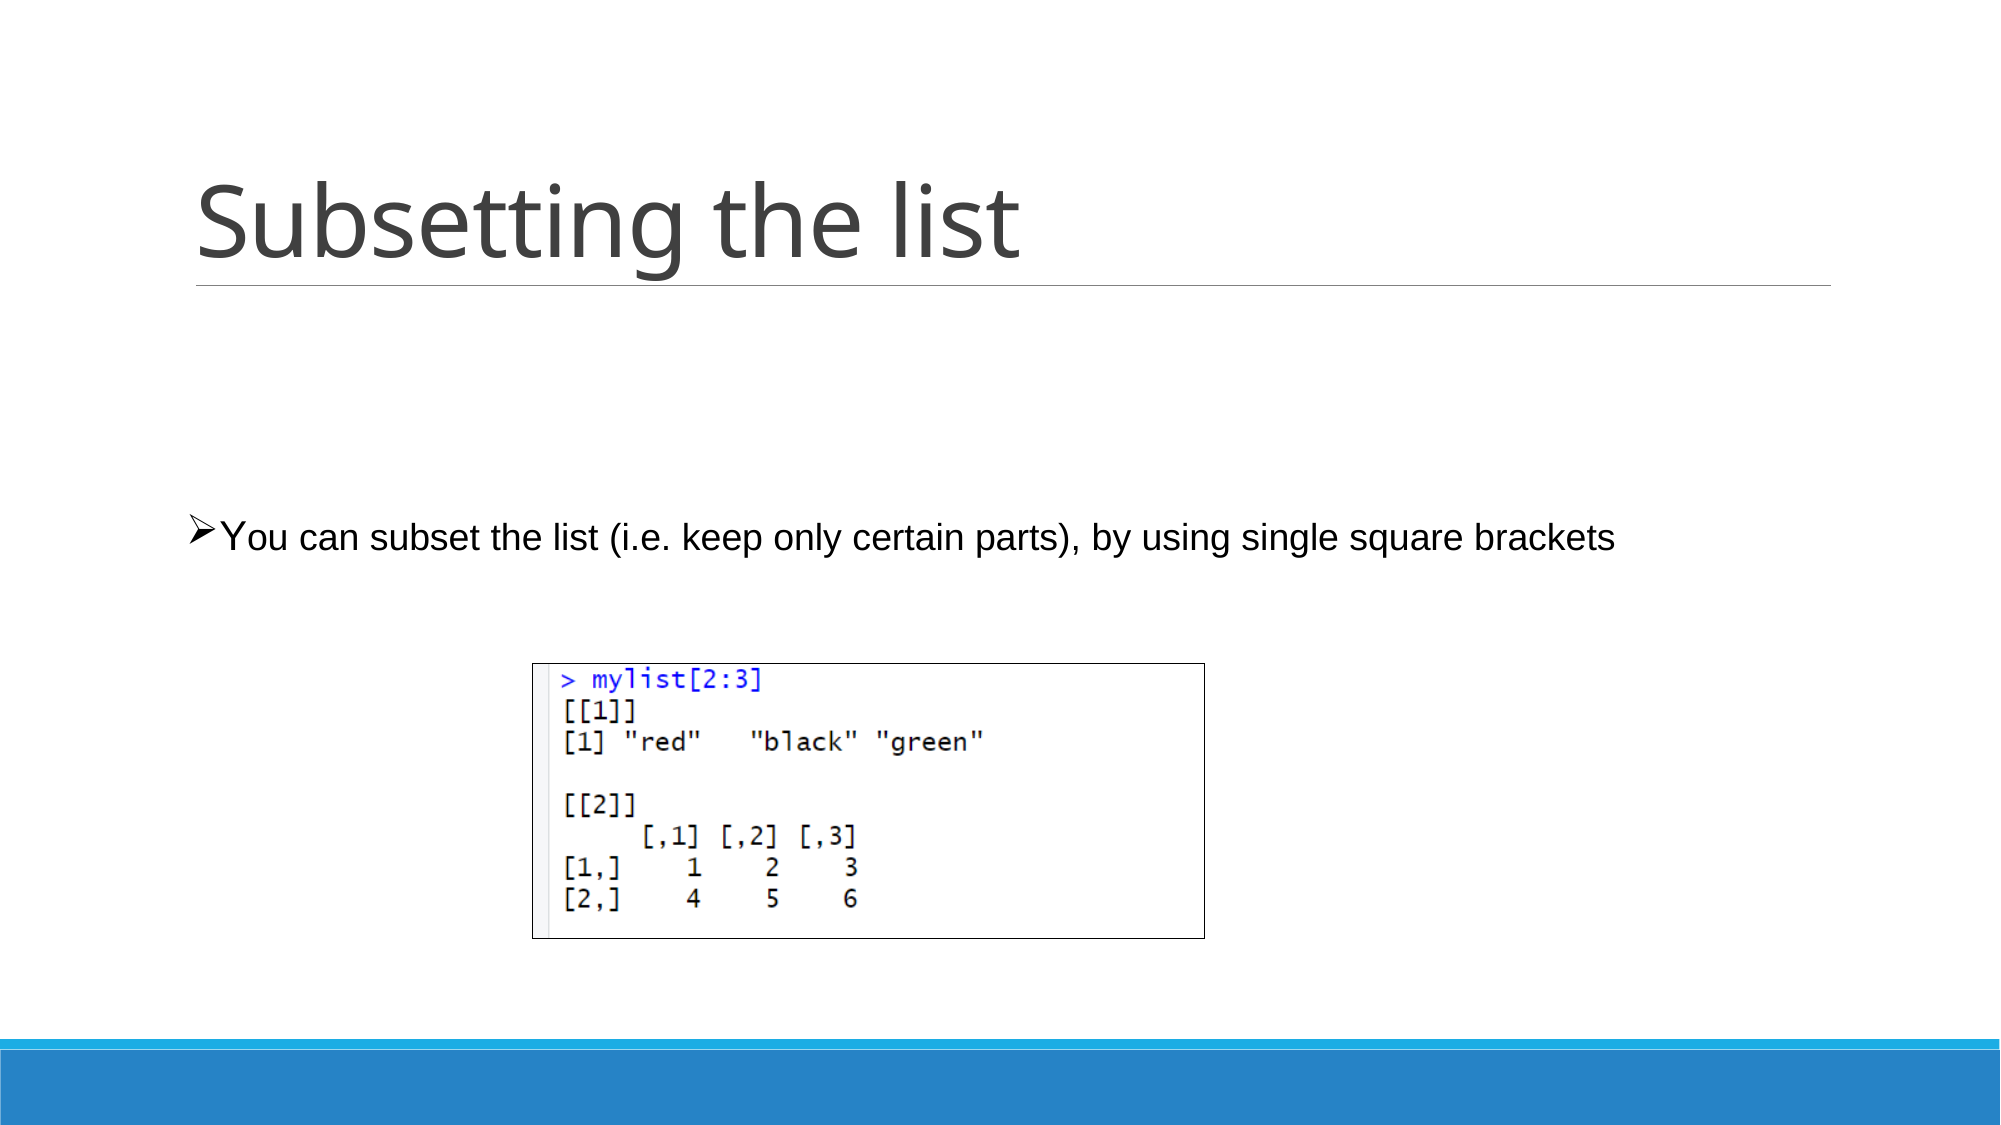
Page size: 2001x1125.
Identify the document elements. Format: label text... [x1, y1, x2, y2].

picture [531, 663, 1206, 940]
list You can subset the list (i.e. keep only certain parts), by using single square brackets [171, 210, 1721, 864]
title Subsetting the list [180, 47, 1830, 285]
